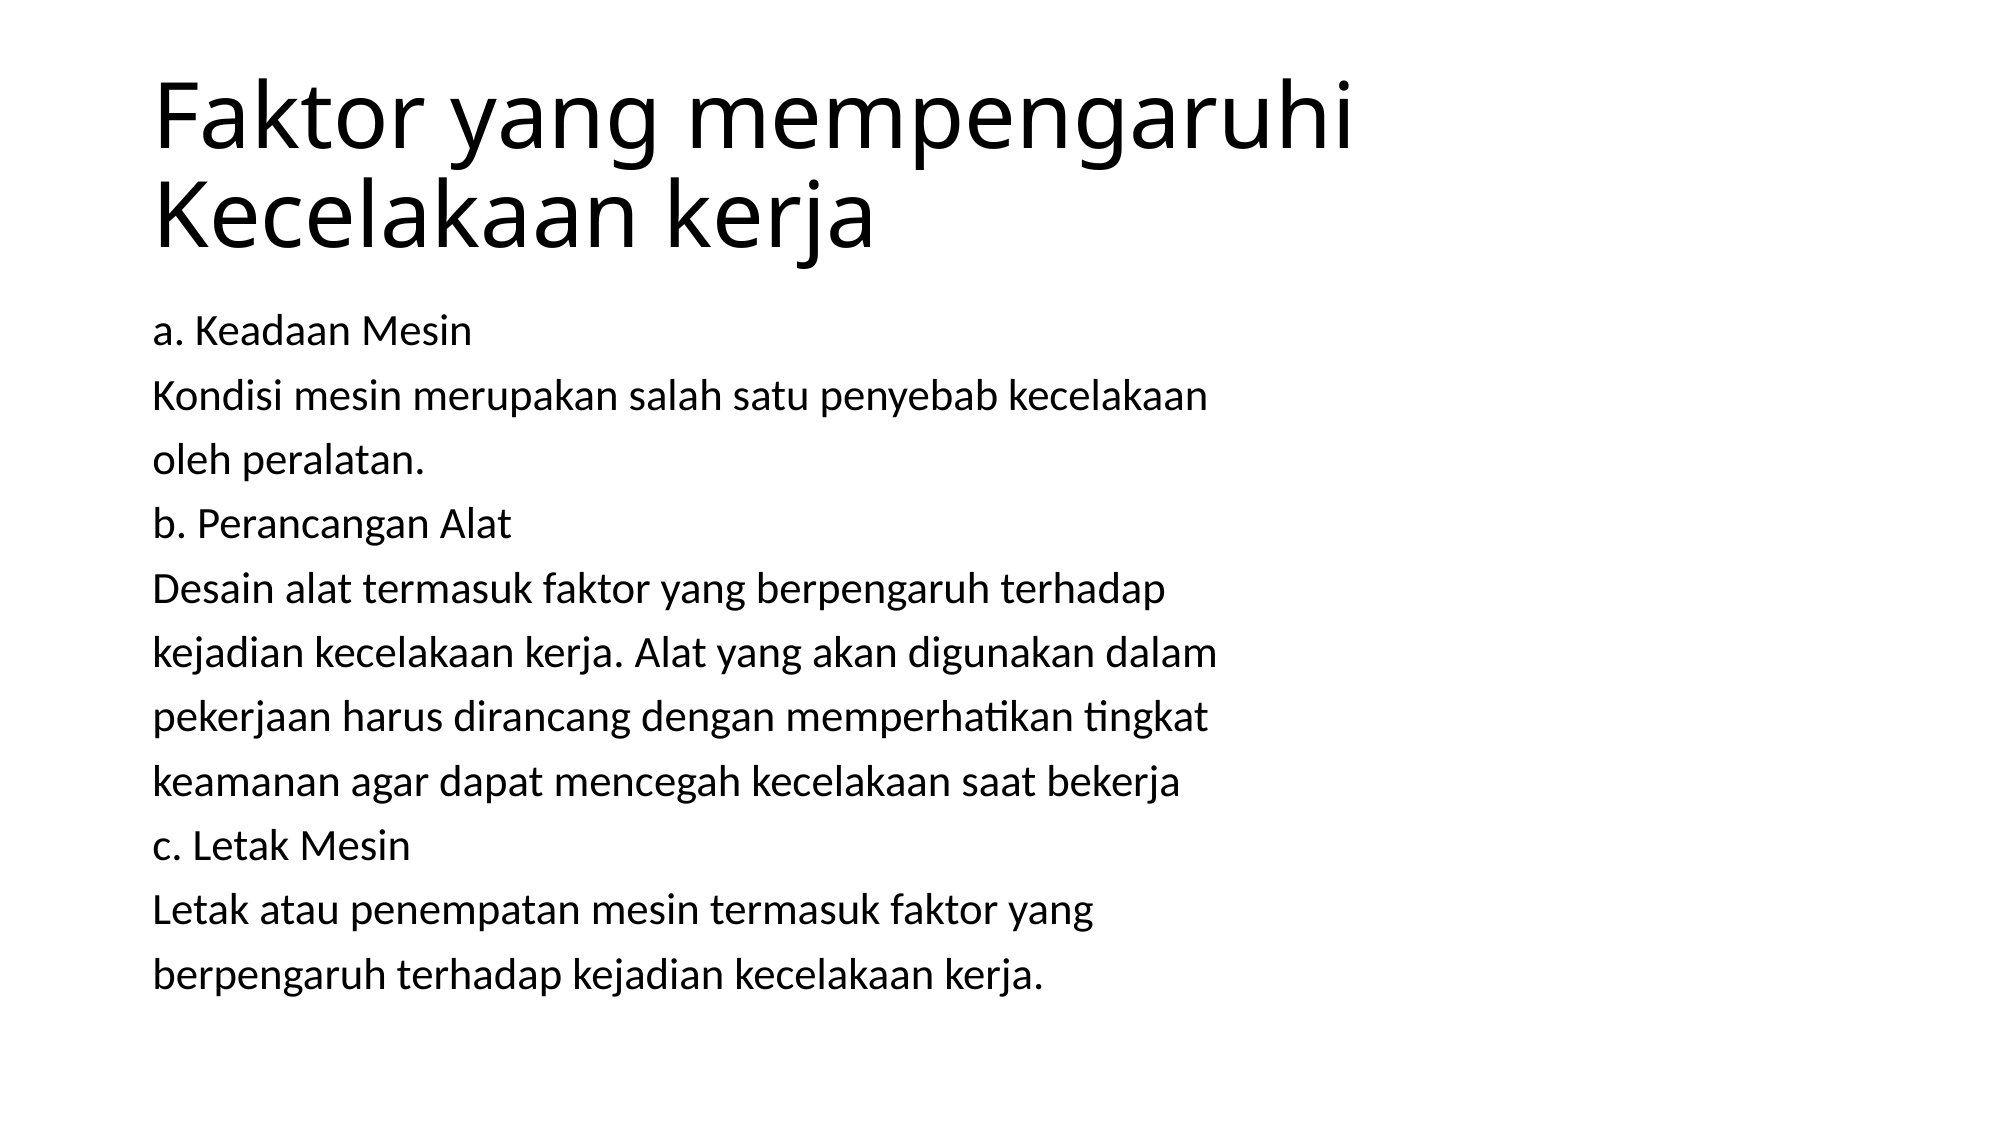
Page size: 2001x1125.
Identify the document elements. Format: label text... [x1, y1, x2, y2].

list a. Keadaan Mesin Kondisi mesin merupakan salah satu penyebab kecelakaan oleh peralatan. b. Perancangan Alat Desain alat termasuk faktor yang berpengaruh terhadap kejadian kecelakaan kerja. Alat yang akan digunakan dalam pekerjaan harus dirancang dengan memperhatikan tingkat keamanan agar dapat mencegah kecelakaan saat bekerja c. Letak Mesin Letak atau penempatan mesin termasuk faktor yang berpengaruh terhadap kejadian kecelakaan kerja. [137, 299, 1863, 1014]
title Faktor yang mempengaruhi Kecelakaan kerja [137, 59, 1863, 278]
